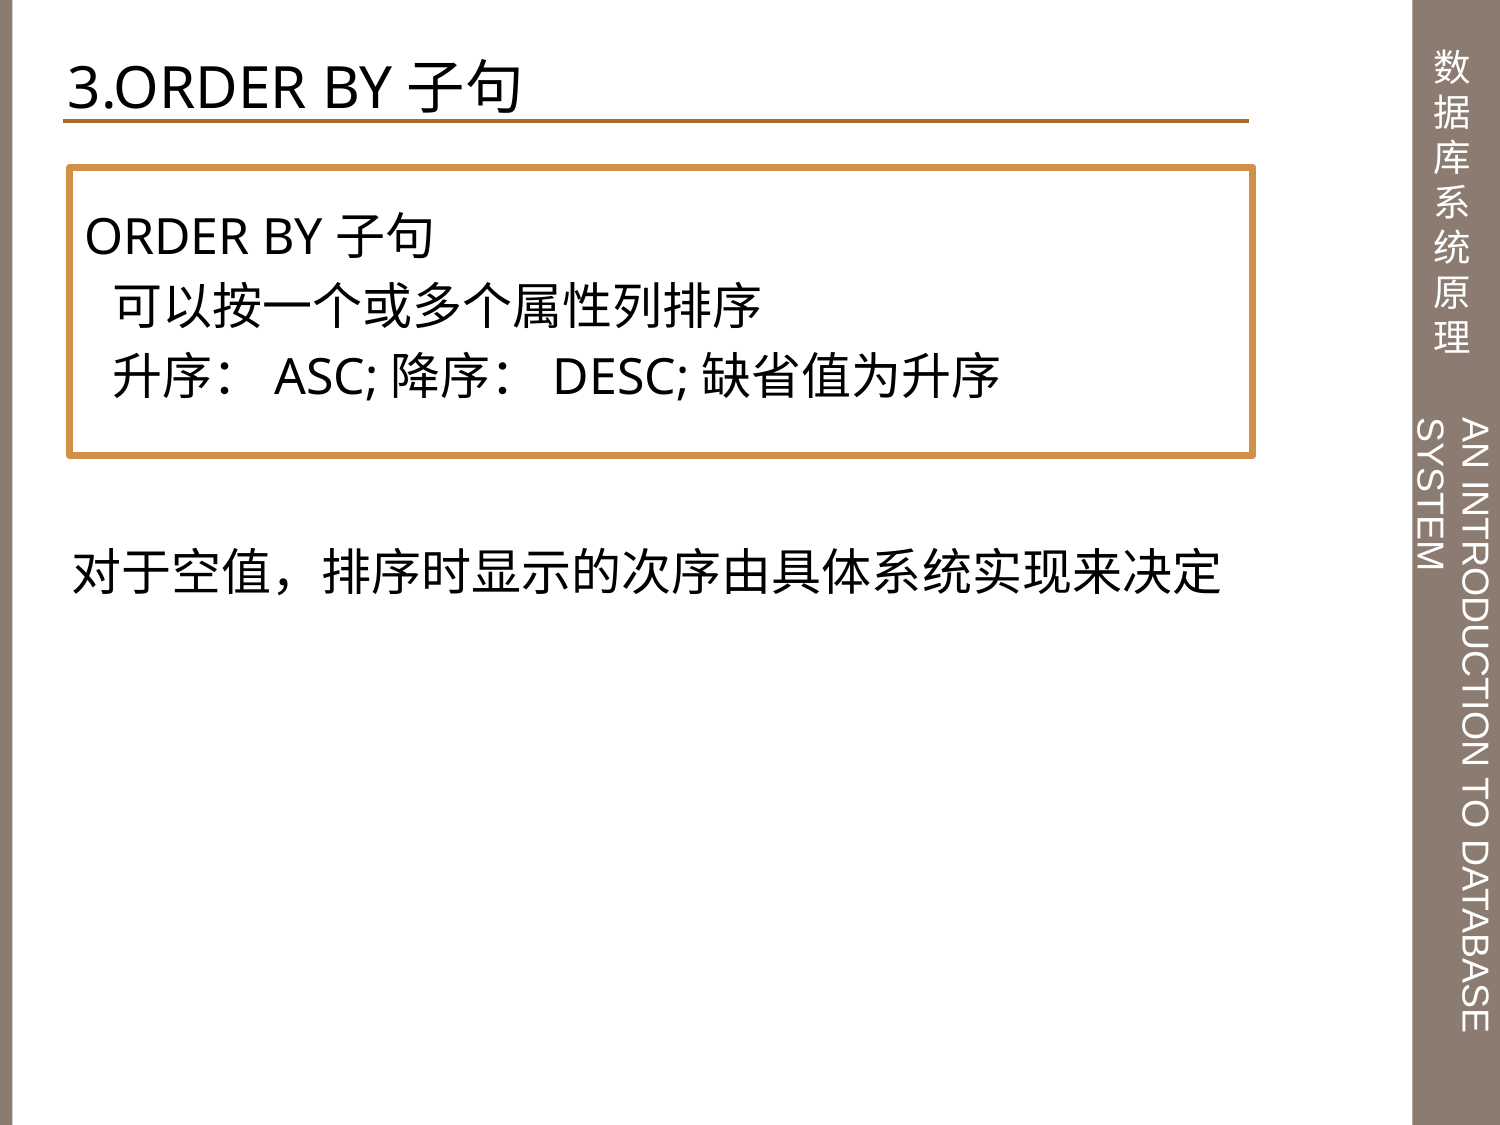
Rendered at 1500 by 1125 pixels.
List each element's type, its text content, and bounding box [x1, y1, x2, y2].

text_box 3.ORDER BY子句 [53, 42, 1270, 123]
text_box ORDER BY子句 可以按一个或多个属性列排序 升序：ASC;降序：DESC;缺省值为升序 [66, 164, 1256, 459]
list 对于空值，排序时显示的次序由具体系统实现来决定 [56, 503, 1382, 757]
